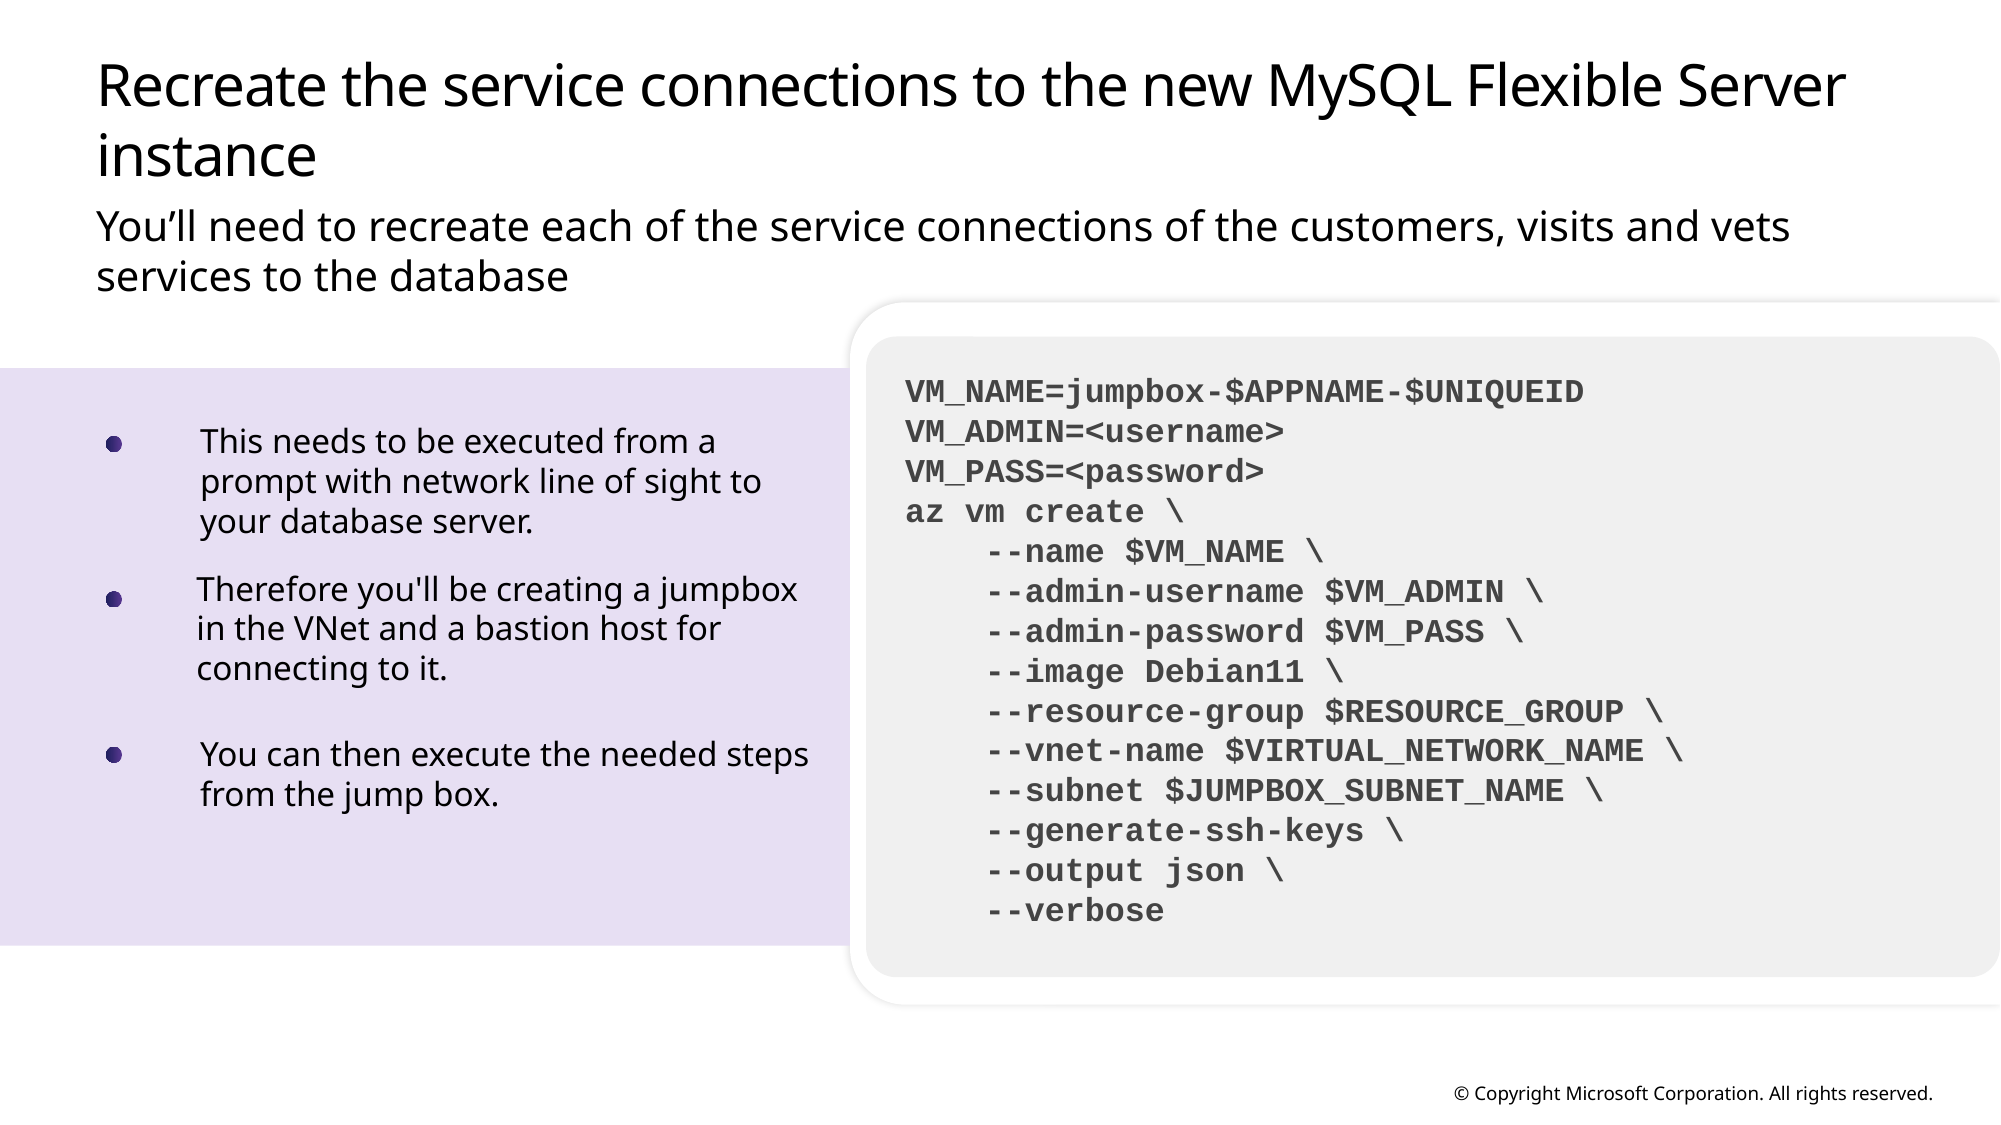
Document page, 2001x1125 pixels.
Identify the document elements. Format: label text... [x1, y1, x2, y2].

text_box You can then execute the needed steps from the jump box. [200, 733, 831, 814]
text_box Therefore you'll be creating a jumpbox in the VNet and a bastion host for connecting to it. [196, 567, 828, 688]
text_box [105, 746, 123, 764]
text_box VM_NAME=jumpbox-$APPNAME-$UNIQUEID VM_ADMIN=<username> VM_PASS=<password> az vm create \ --name $VM_NAME \ --admin-username $VM_ADMIN \ --admin-password $VM_PASS \ --image Debian11 \ --resource-group $RESOURCE_GROUP \ --vnet-name $VIRTUAL_NETWORK_NAME \ --subnet $JUMPBOX_SUBNET_NAME \ --generate-ssh-keys \ --output json \ --verbose [865, 335, 2000, 978]
text_box [849, 301, 2000, 1006]
text_box [0, 367, 851, 946]
text_box [105, 435, 123, 453]
text_box [105, 590, 123, 609]
text_box You’ll need to recreate each of the service connections of the customers, visits and vets services to the database [96, 200, 1898, 301]
text_box This needs to be executed from a prompt with network line of sight to your database server. [200, 420, 828, 540]
title Recreate the service connections to the new MySQL Flexible Server instance [96, 48, 1960, 190]
